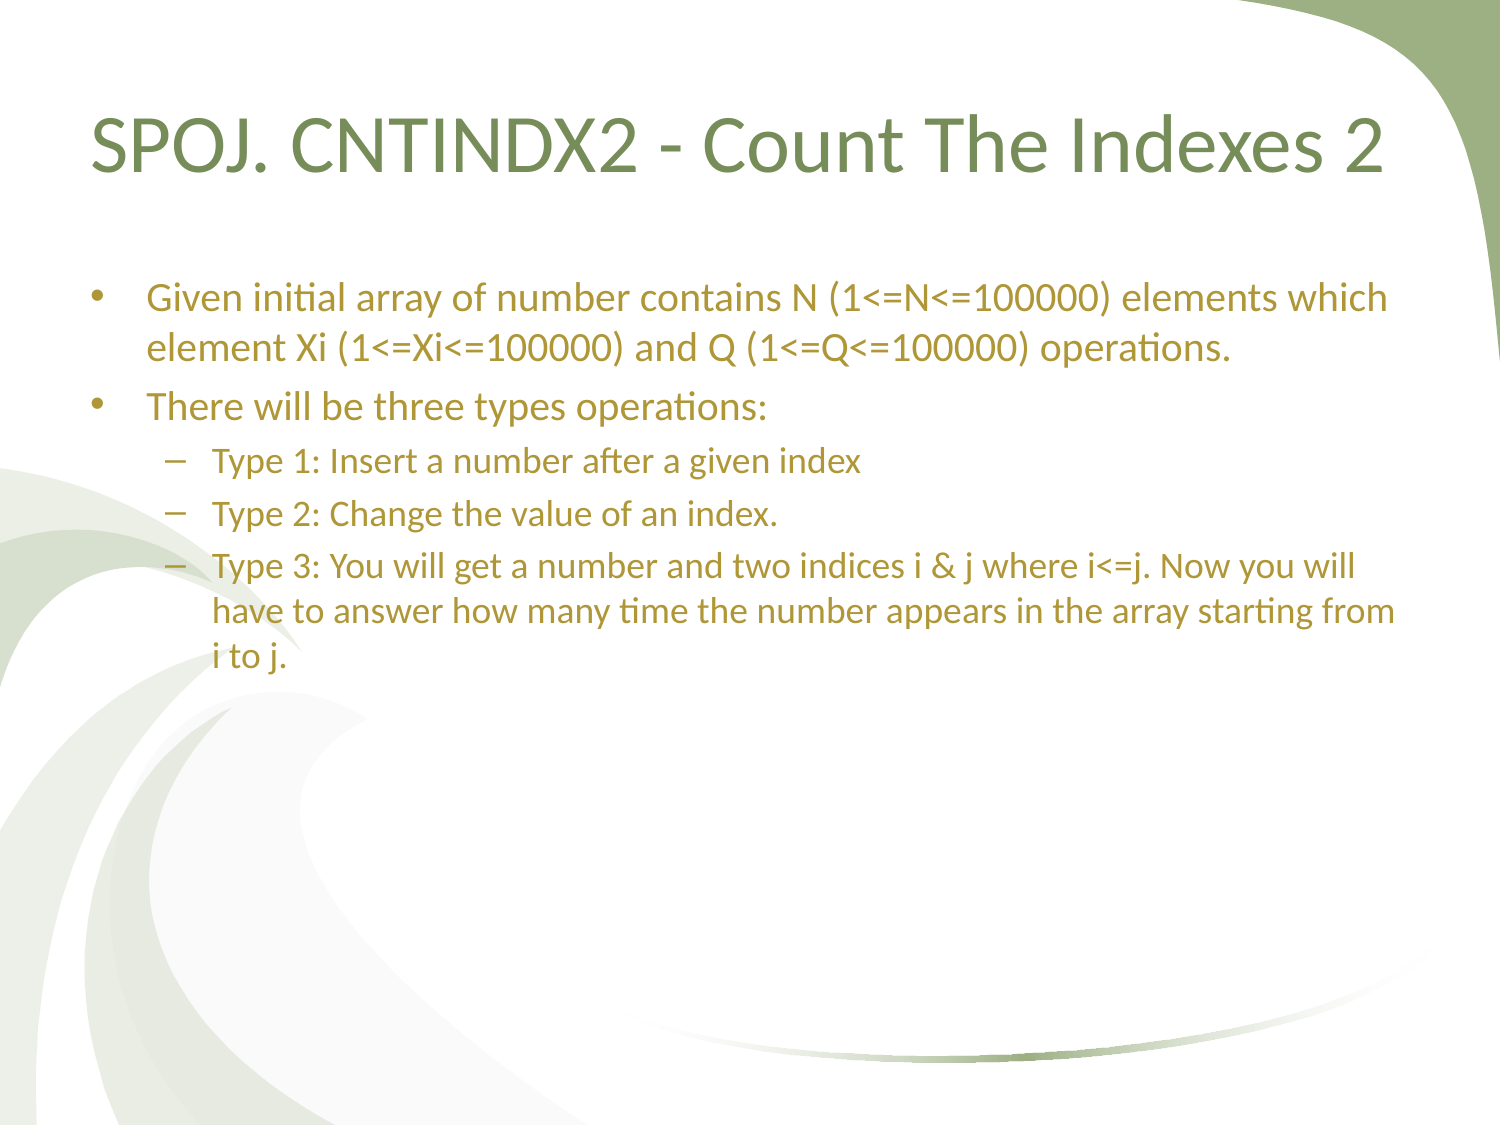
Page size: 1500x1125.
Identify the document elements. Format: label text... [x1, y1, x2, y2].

title SPOJ. CNTINDX2 - Count The Indexes 2 [75, 45, 1425, 233]
list Given initial array of number contains N (1<=N<=100000) elements which element Xi (1<=Xi<=100000) and Q (1<=Q<=100000) operations. There will be three types operations: Type 1: Insert a number after a given index Type 2: Change the value of an index. Type 3: You will get a number and two indices i & j where i<=j. Now you will have to answer how many time the number appears in the array starting from i to j. [75, 262, 1425, 1005]
